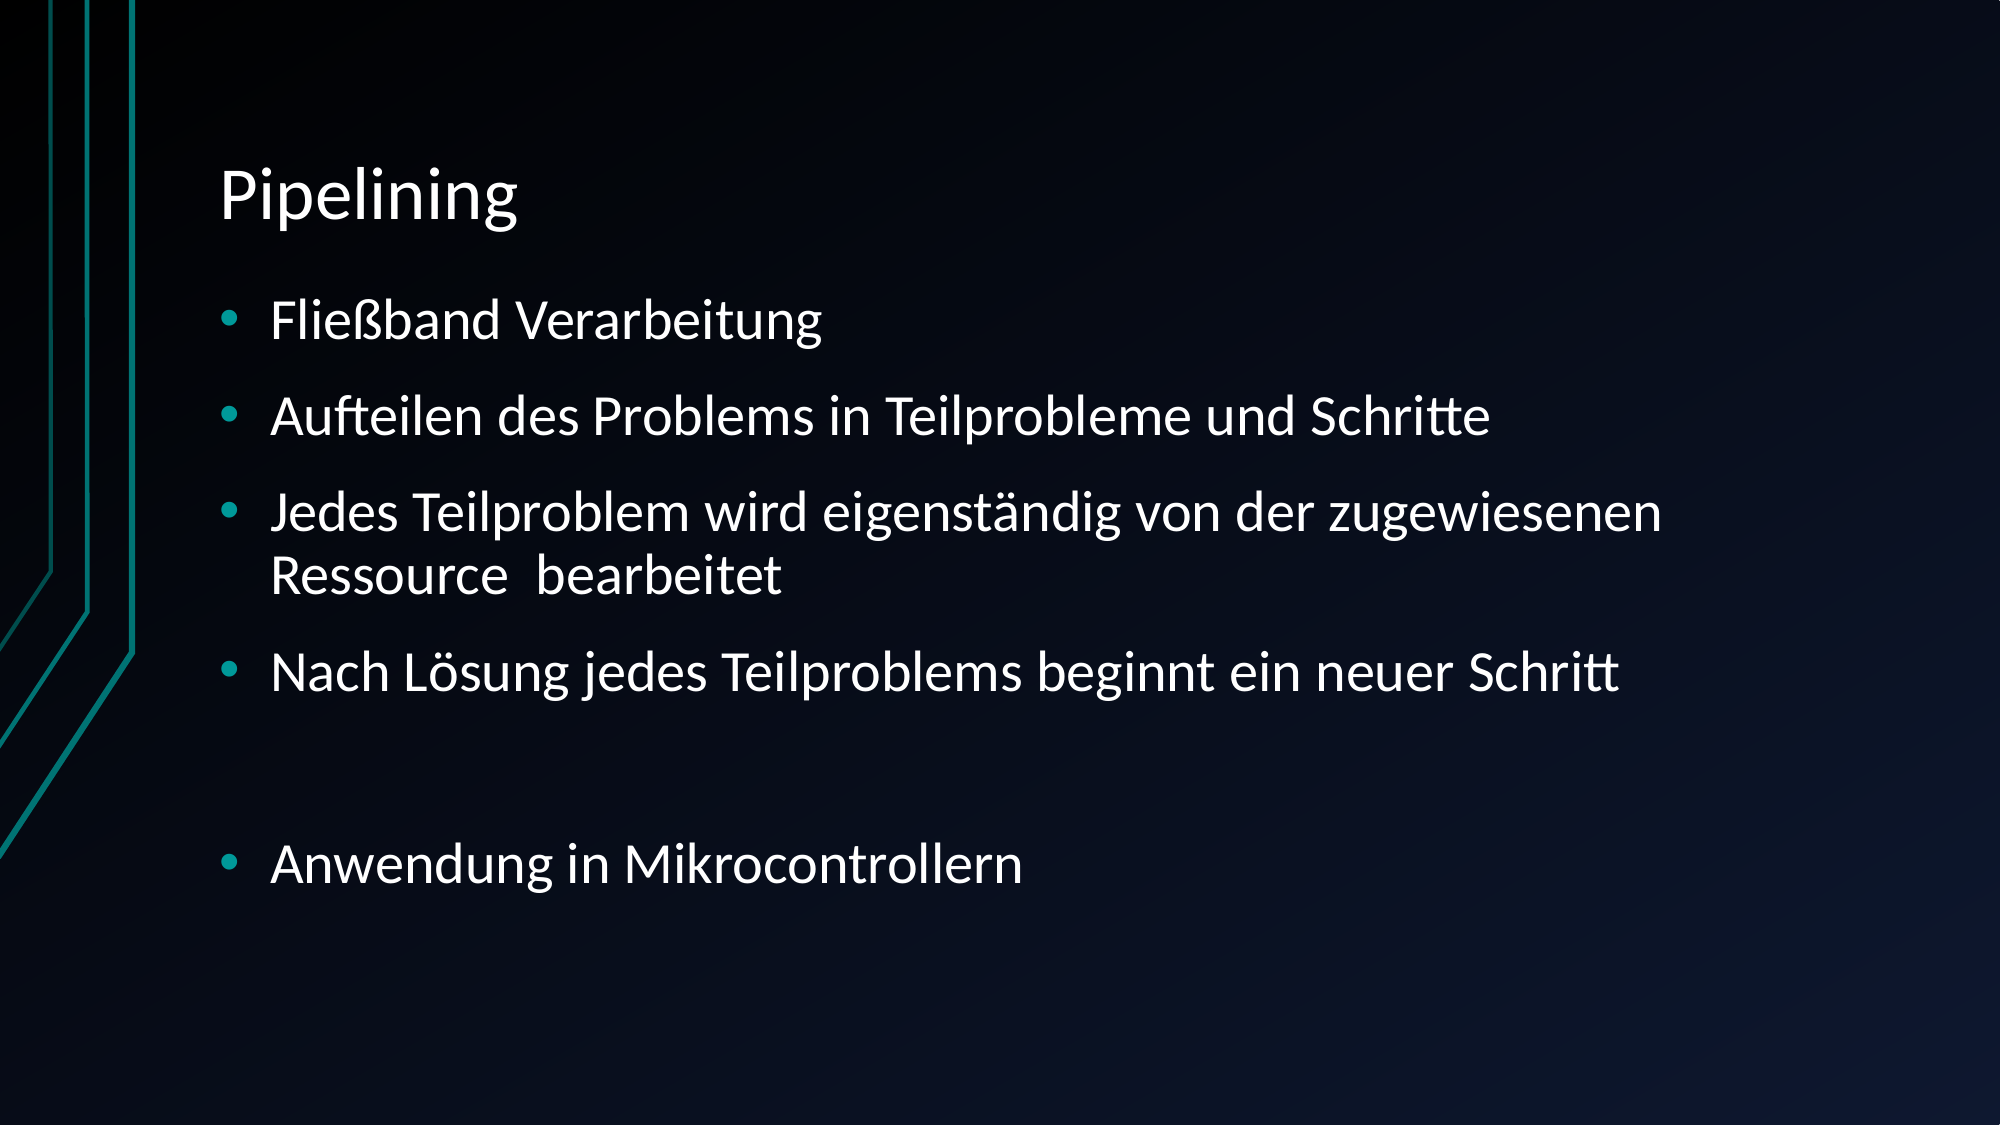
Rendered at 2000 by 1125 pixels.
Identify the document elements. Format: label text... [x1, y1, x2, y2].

list Fließband Verarbeitung Aufteilen des Problems in Teilprobleme und Schritte Jedes Teilproblem wird eigenständig von der zugewiesenen Ressource bearbeitet Nach Lösung jedes Teilproblems beginnt ein neuer Schritt Anwendung in Mikrocontrollern [199, 279, 1900, 1012]
title Pipelining [199, 45, 1900, 246]
